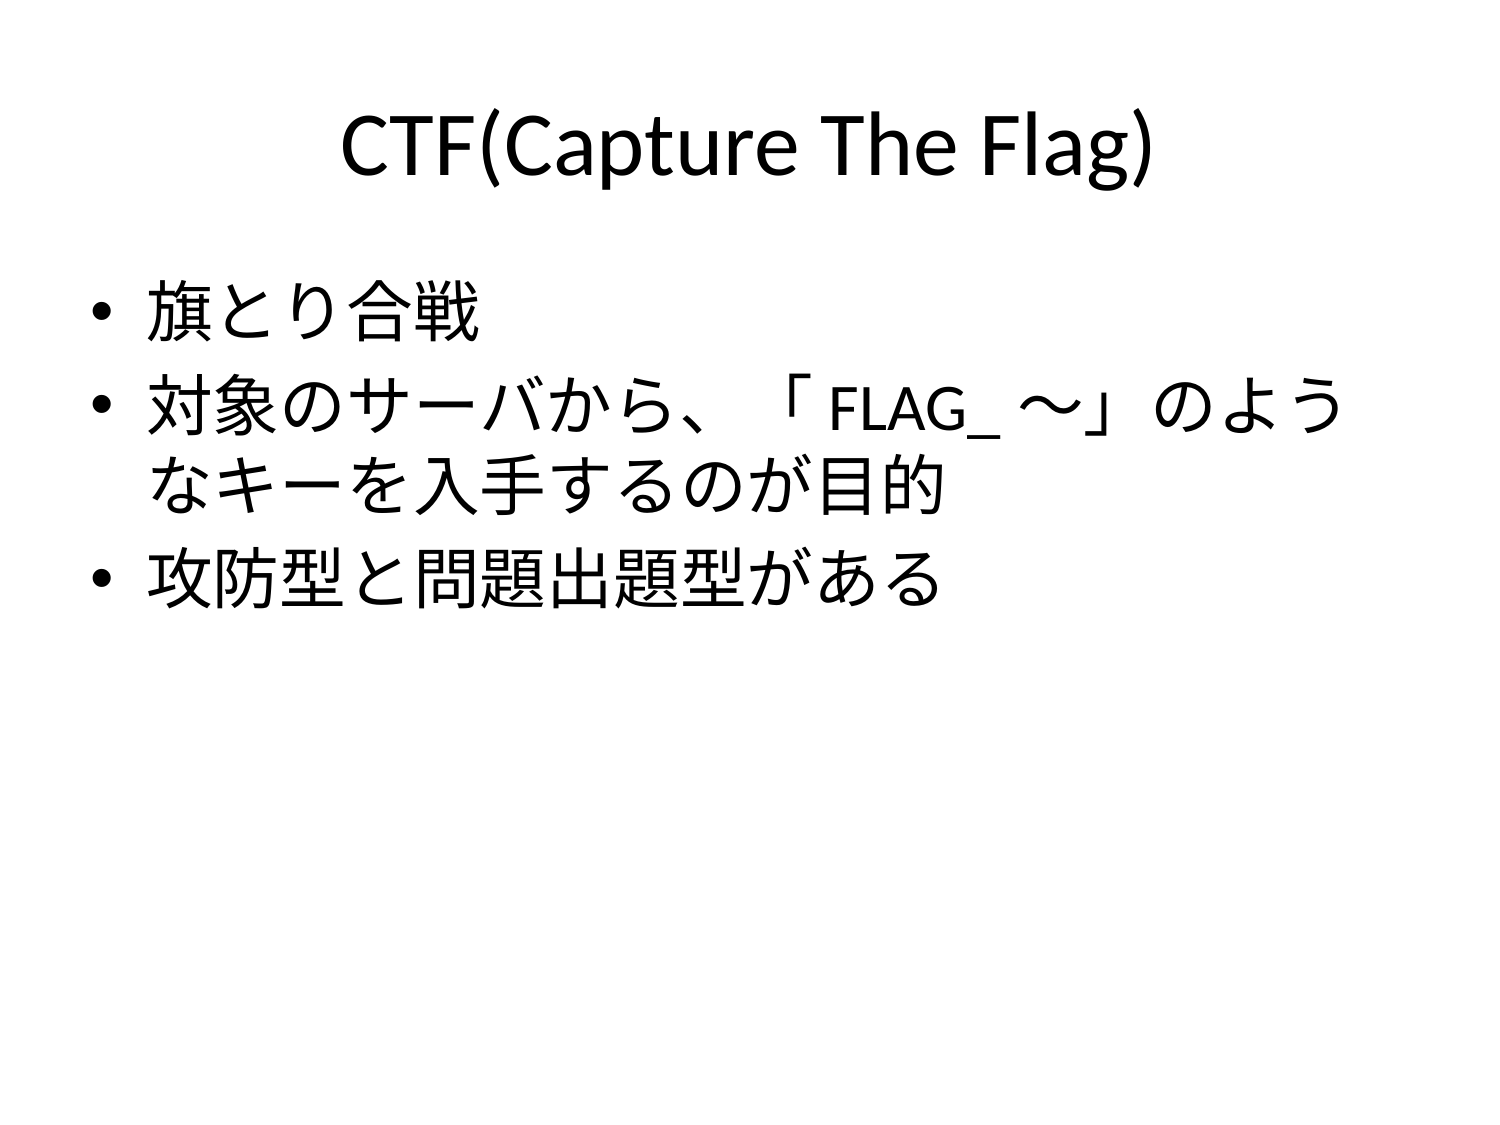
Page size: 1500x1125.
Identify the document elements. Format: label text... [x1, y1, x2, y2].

list 旗とり合戦 対象のサーバから、「FLAG_～」のようなキーを入手するのが目的 攻防型と問題出題型がある [75, 262, 1425, 1005]
title CTF(Capture The Flag) [75, 45, 1425, 233]
